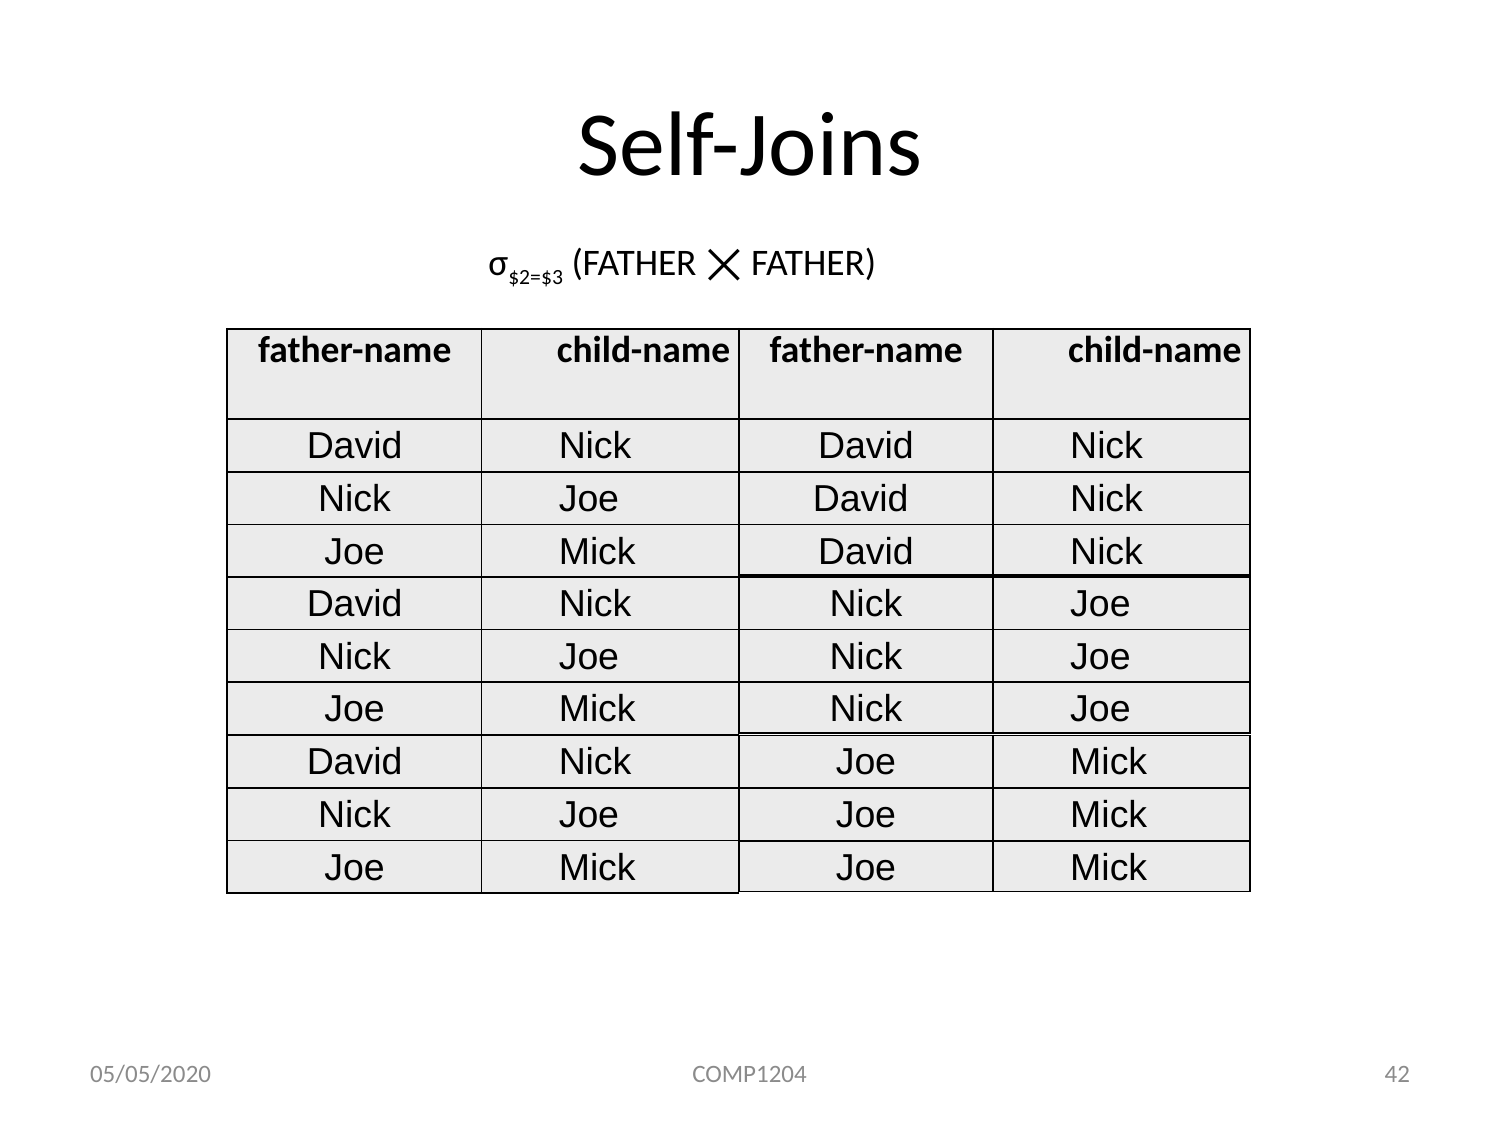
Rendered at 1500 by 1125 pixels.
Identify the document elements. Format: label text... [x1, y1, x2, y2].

table_header Mick [994, 736, 1249, 787]
table_cell Mick [482, 525, 738, 576]
table_header child-name [482, 330, 738, 418]
table_header David [228, 736, 481, 787]
title Self-Joins [75, 45, 1425, 233]
text_box σ$2=$3 (FATHER ⨉ FATHER) [473, 230, 1075, 297]
table_header child-name [994, 330, 1249, 418]
table_cell Nick [228, 473, 481, 524]
table_header Nick [482, 578, 738, 629]
table_cell Joe [482, 630, 738, 681]
table_cell Mick [482, 841, 738, 892]
table_cell Joe [228, 683, 481, 734]
table_header Nick [482, 736, 738, 787]
table_cell Nick [228, 789, 481, 840]
table_cell Joe [994, 630, 1249, 681]
slide_number 42 [1074, 1042, 1425, 1103]
table_cell David [740, 525, 992, 574]
table_header father-name [228, 330, 481, 418]
table_cell Joe [228, 841, 481, 892]
table_cell David [740, 420, 992, 471]
table_cell David [740, 473, 992, 524]
table_cell Joe [482, 789, 738, 840]
table_cell Joe [740, 842, 992, 891]
table_header Joe [994, 578, 1249, 629]
table_cell Nick [740, 683, 992, 732]
table_header father-name [740, 330, 992, 418]
table_header Nick [740, 578, 992, 629]
table_cell Nick [228, 630, 481, 681]
table_header Joe [740, 736, 992, 787]
table_cell Joe [994, 683, 1249, 732]
table_cell Joe [482, 473, 738, 524]
table_cell Mick [994, 842, 1249, 891]
footer COMP1204 [512, 1042, 988, 1103]
table_cell Nick [740, 630, 992, 681]
table_cell Nick [482, 420, 738, 471]
table_cell David [228, 420, 481, 471]
table_cell Mick [482, 683, 738, 734]
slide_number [75, 1042, 425, 1103]
table_cell Nick [994, 420, 1249, 471]
table_cell Nick [994, 525, 1249, 574]
table_cell Mick [994, 789, 1249, 840]
table_cell Nick [994, 473, 1249, 524]
table_header David [228, 578, 481, 629]
table_cell Joe [740, 789, 992, 840]
table_cell Joe [228, 525, 481, 576]
